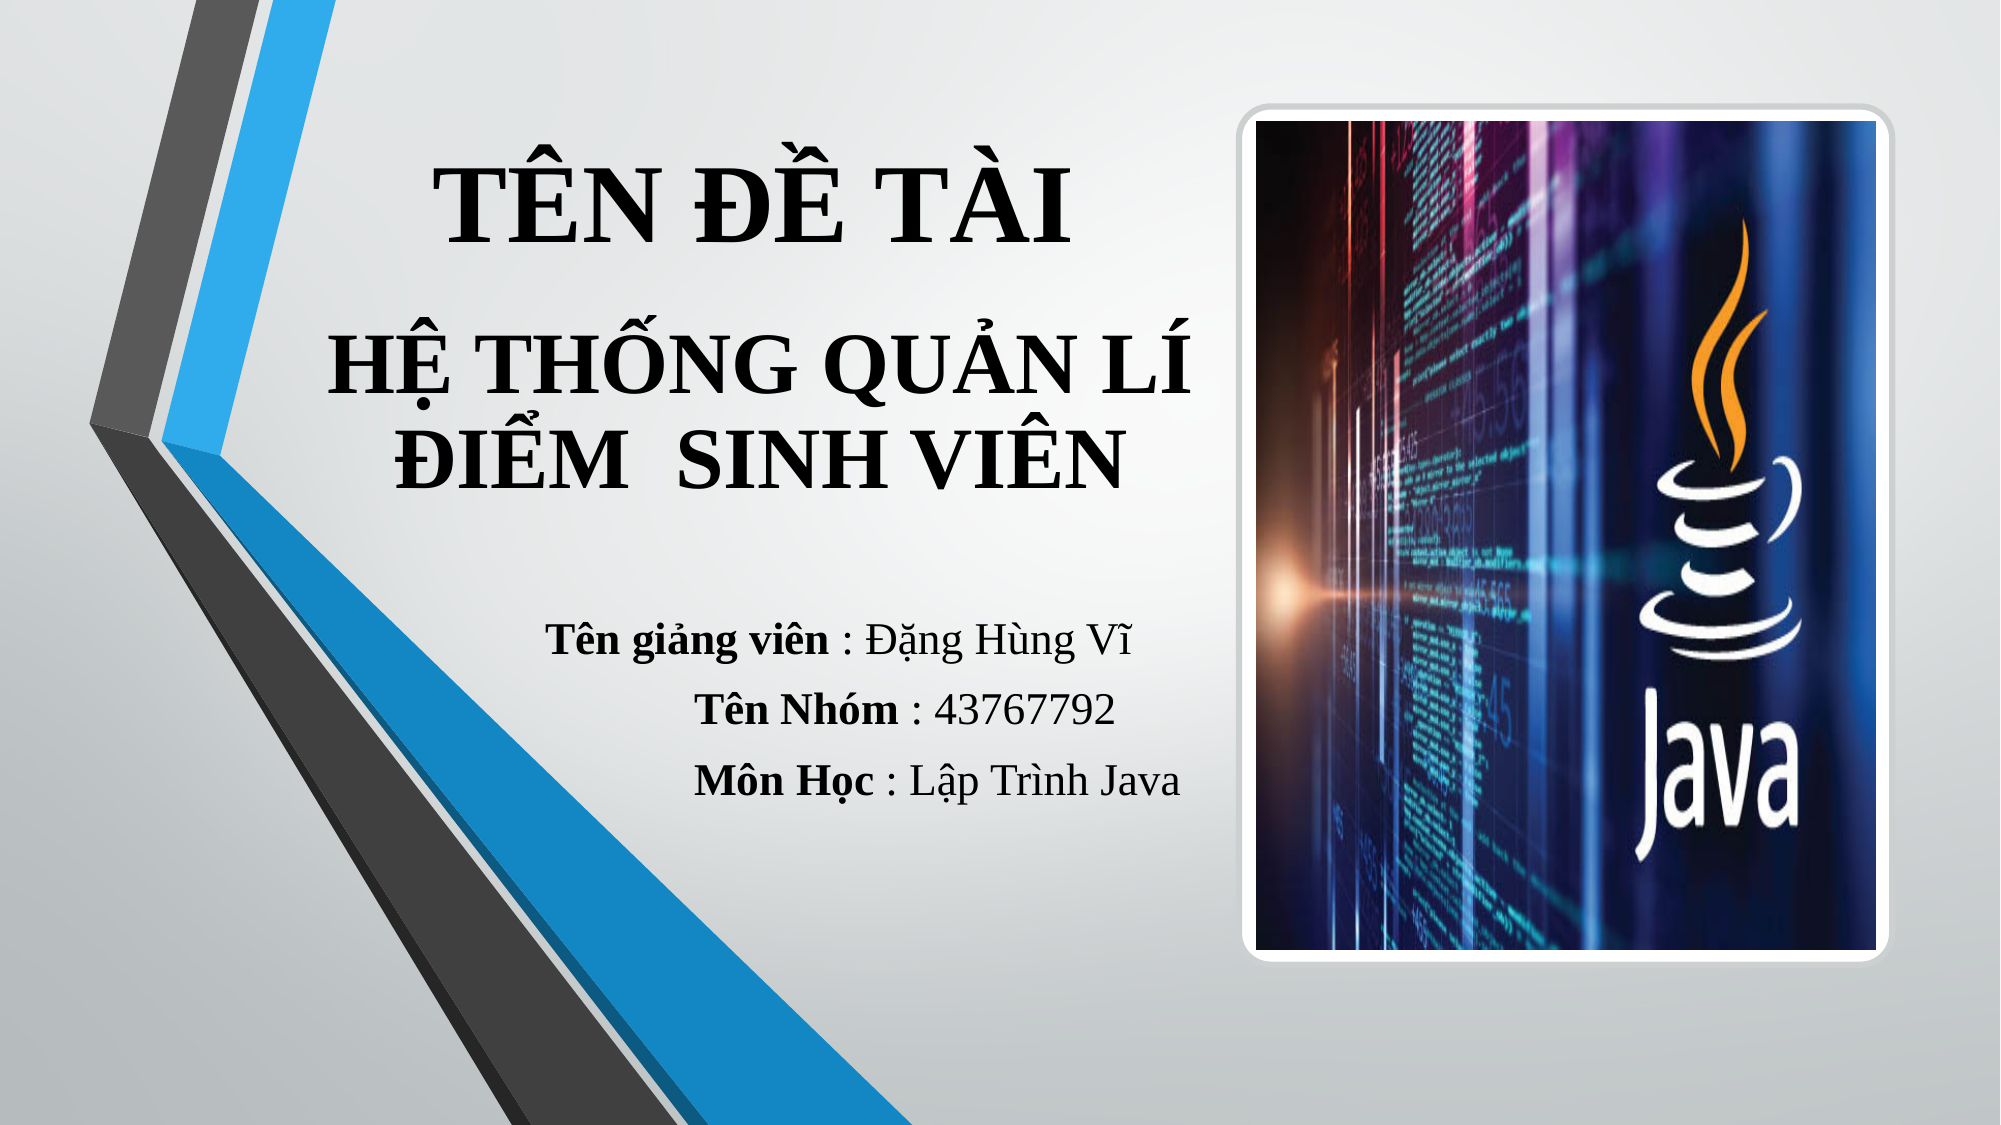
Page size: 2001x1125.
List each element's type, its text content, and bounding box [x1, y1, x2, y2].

picture [1255, 121, 1876, 951]
title HỆ THỐNG QUẢN LÍ ĐIỂM SINH VIÊN [301, 287, 1220, 515]
subtitle Tên giảng viên : Đặng Hùng Vĩ Tên Nhóm : 43767792 Môn Học : Lập Trình Java [530, 607, 1222, 818]
text_box TÊN ĐỀ TÀI [418, 122, 1094, 273]
text_box [1237, 105, 1894, 967]
